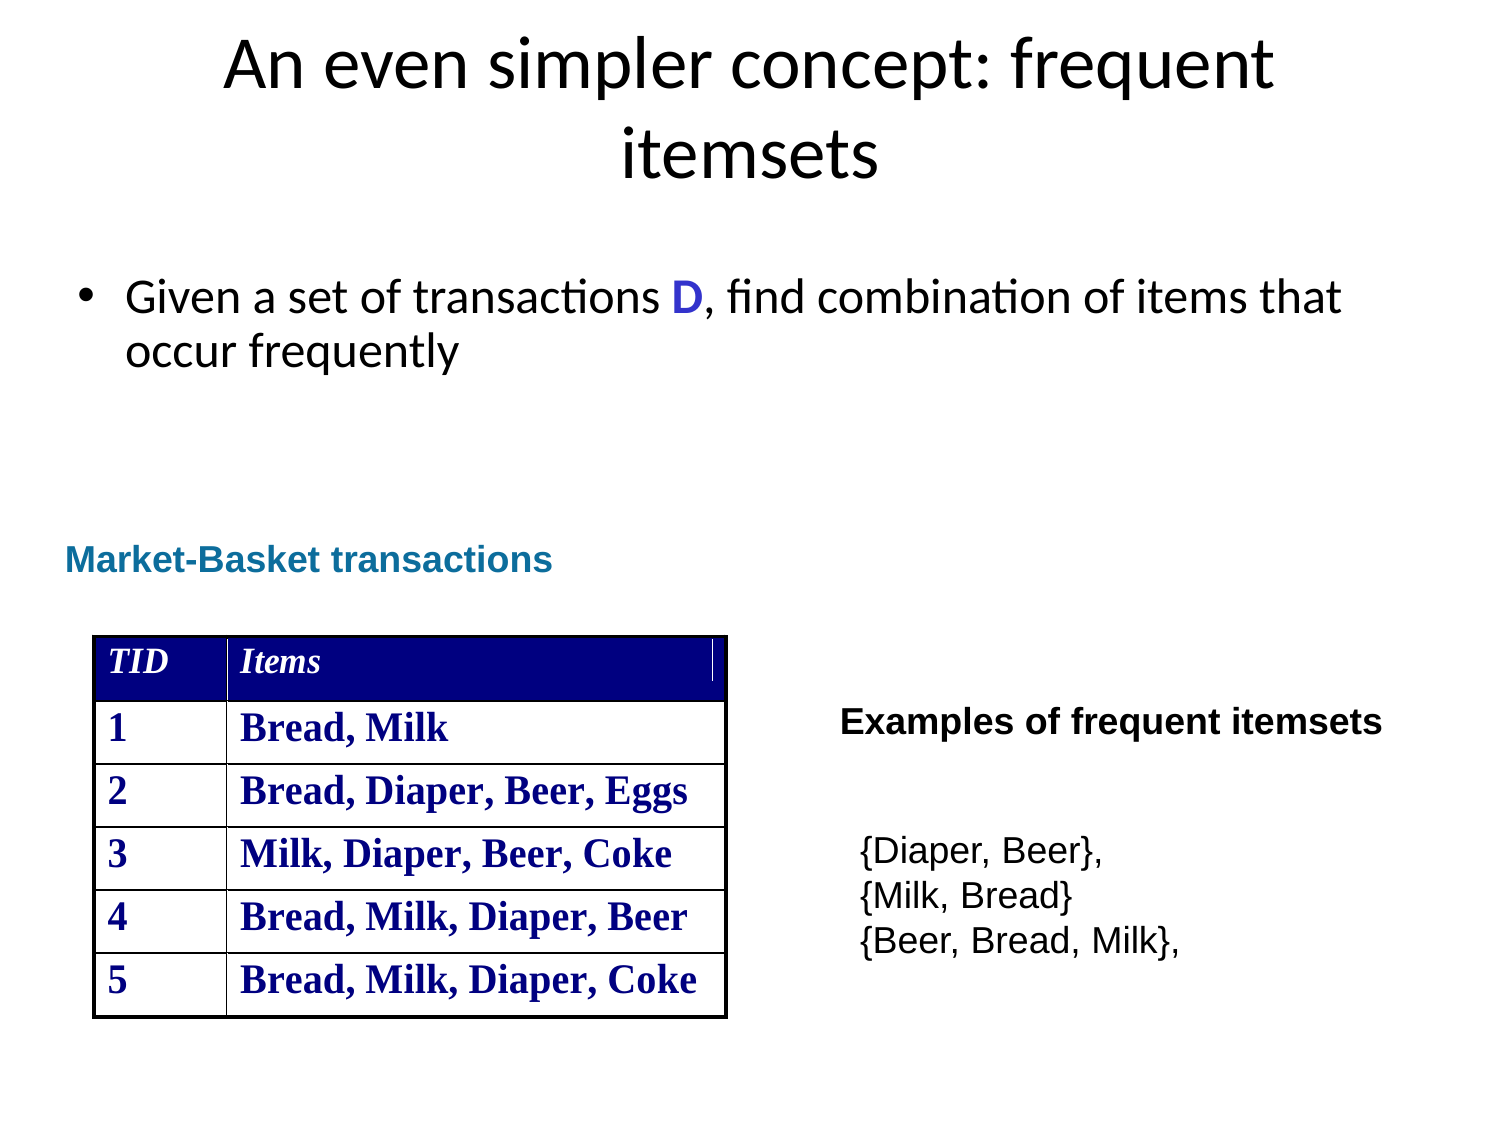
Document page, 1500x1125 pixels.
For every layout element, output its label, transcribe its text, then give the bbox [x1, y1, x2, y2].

text_box Market-Basket transactions [49, 527, 738, 588]
text_box {Diaper, Beer}, {Milk, Bread} {Beer, Bread, Milk}, [845, 818, 1425, 969]
text_box Given a set of transactions D, find combination of items that occur frequently [62, 262, 1428, 450]
text_box An even simpler concept: frequent itemsets [74, 6, 1425, 202]
text_box Examples of frequent itemsets [825, 689, 1450, 750]
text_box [74, 634, 788, 1051]
